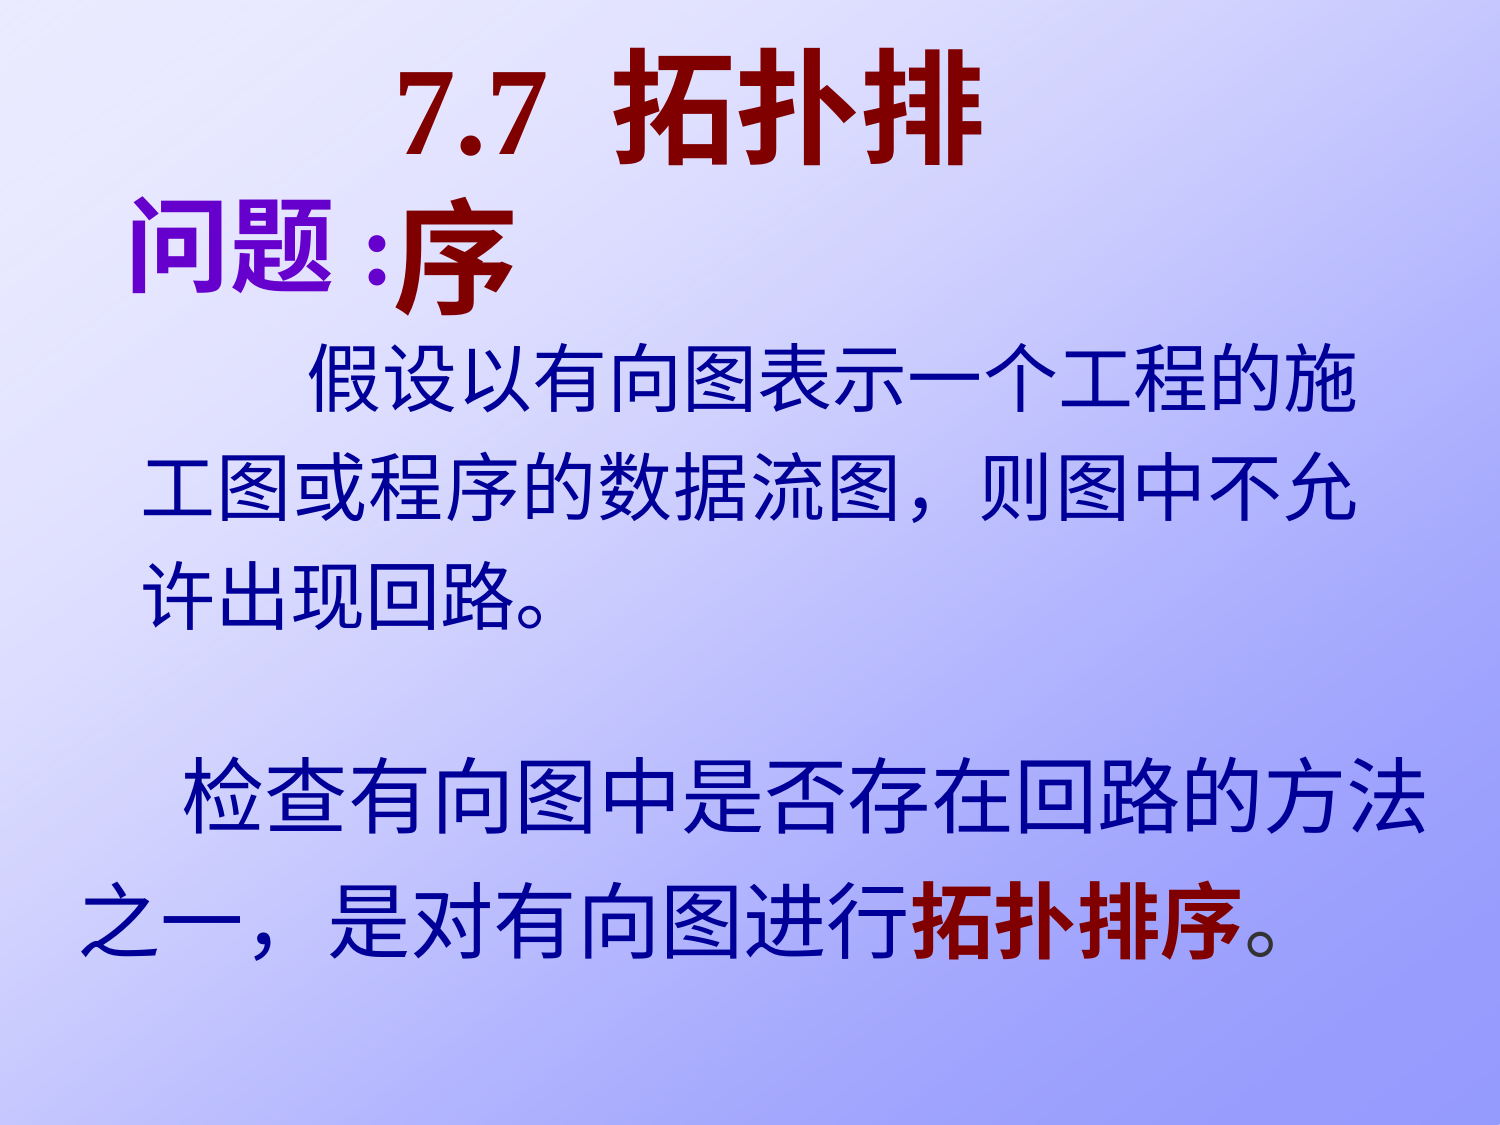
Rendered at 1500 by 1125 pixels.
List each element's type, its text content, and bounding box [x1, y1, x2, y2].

picture [0, 0, 1500, 1125]
text_box 问题: 假设以有向图表示一个工程的施 工图或程序的数据流图，则图中不允 许出现回路。 检查有向图中是否存在回路的方法 之一，是对有向图进行拓扑排序。 [75, 140, 1435, 970]
title 7.7 拓扑排序 [391, 27, 1084, 140]
